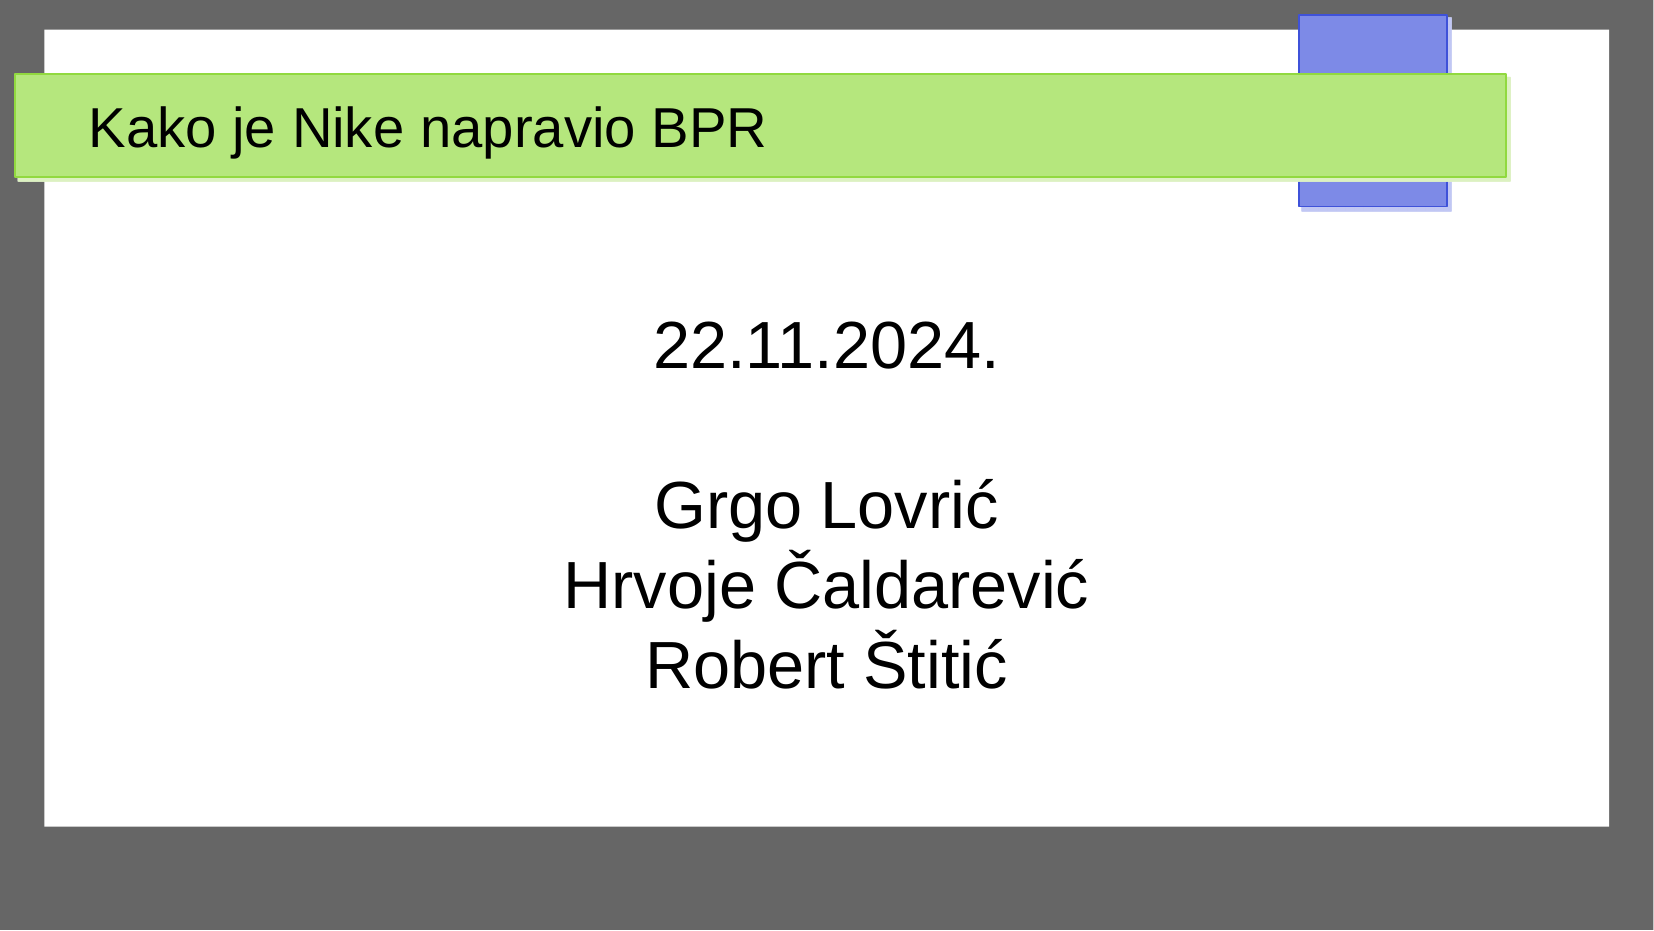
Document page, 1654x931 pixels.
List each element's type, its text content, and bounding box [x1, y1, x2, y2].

title Kako je Nike napravio BPR [88, 73, 1506, 178]
subtitle 22.11.2024. Grgo Lovrić Hrvoje Čaldarević Robert Štitić [88, 206, 1565, 798]
